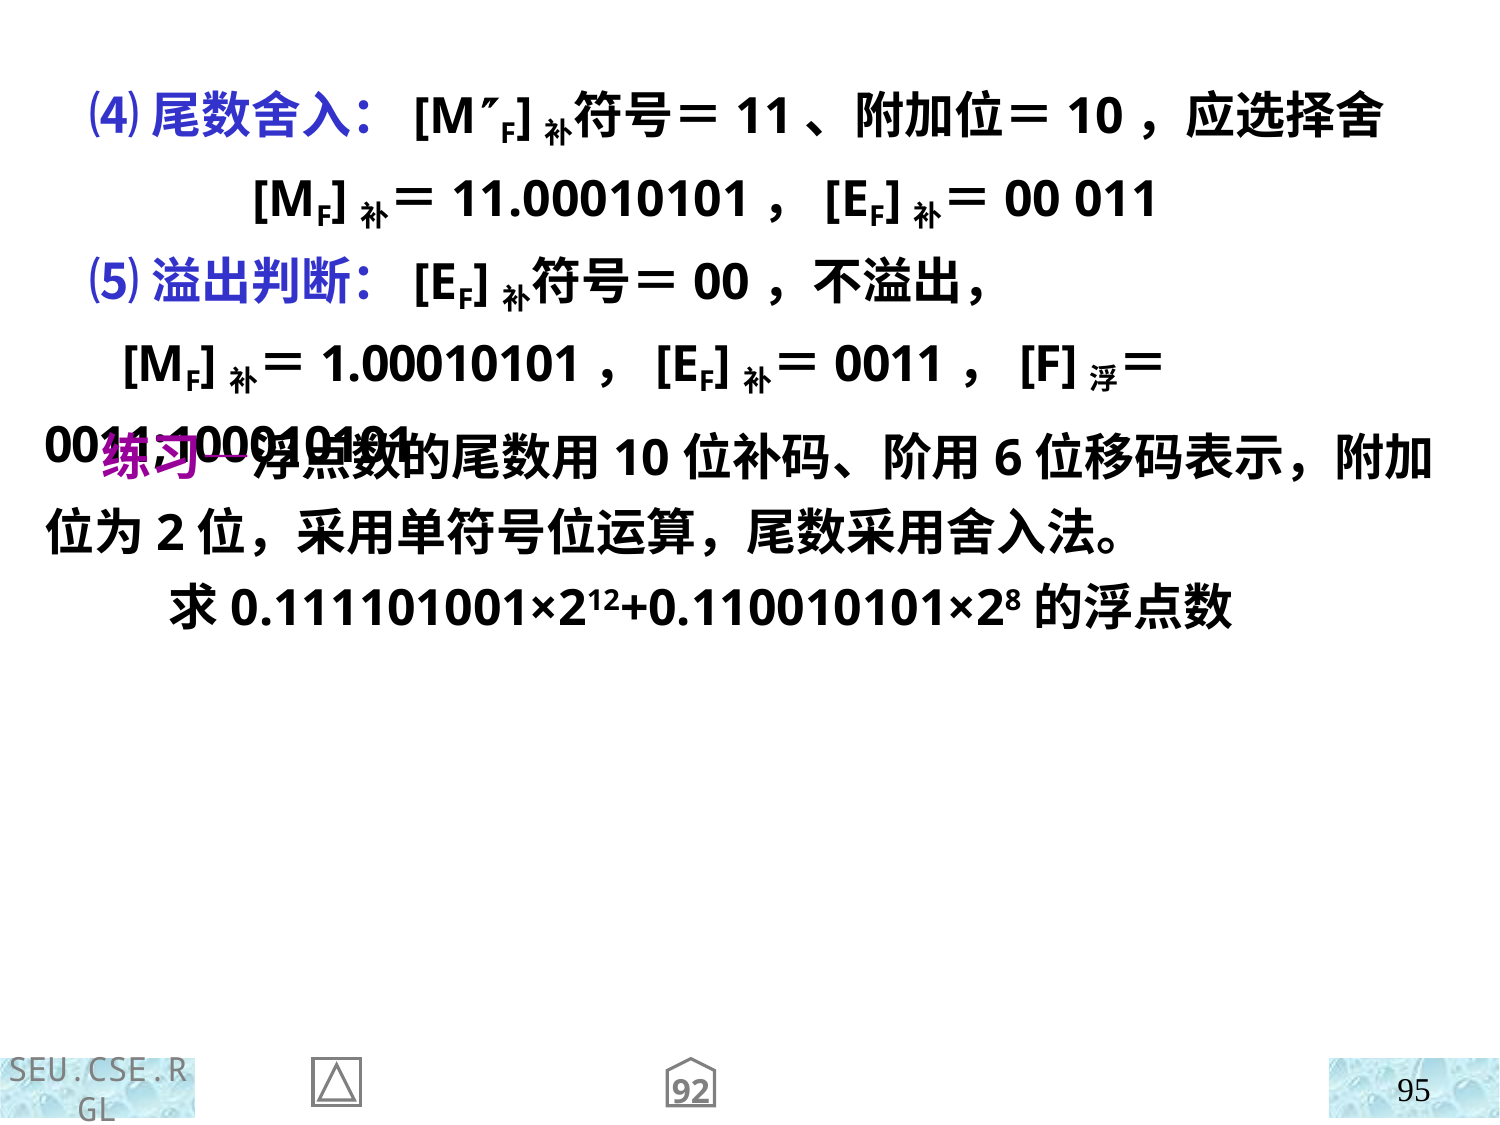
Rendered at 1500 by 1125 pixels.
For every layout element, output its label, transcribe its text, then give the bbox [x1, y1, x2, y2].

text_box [0, 1058, 195, 1118]
text_box [313, 1058, 361, 1106]
text_box 练习—浮点数的尾数用10位补码、阶用6位移码表示，附加位为2位，采用单符号位运算，尾数采用舍入法。 求0.111101001×212+0.110010101×28的浮点数 [29, 402, 1471, 643]
slide_number 95 [1328, 1058, 1500, 1118]
text_box ⑷尾数舍入：[MF]补符号＝11、附加位＝10，应选择舍 [MF]补＝11.00010101，[EF]补＝00 011 [29, 60, 1471, 225]
text_box ⑸溢出判断：[EF]补符号＝00，不溢出， [MF]补＝1.00010101，[EF]补＝0011，[F]浮＝0011;100010101 [29, 225, 1495, 480]
text_box 92 [667, 1058, 715, 1106]
